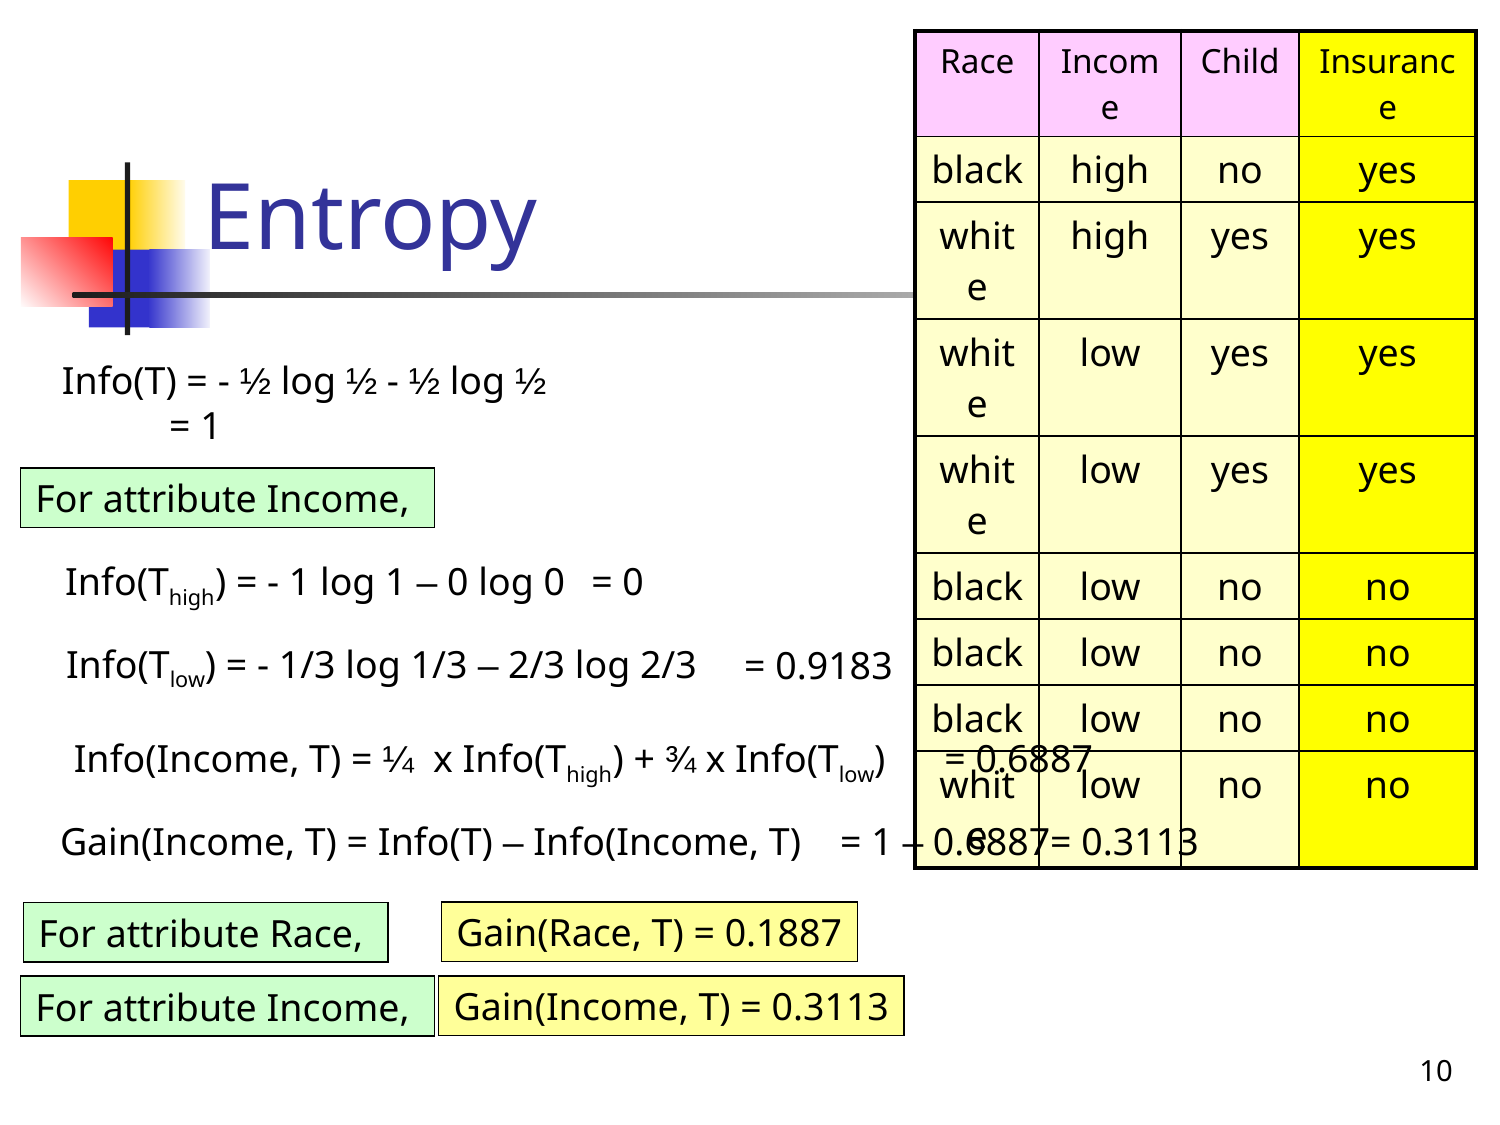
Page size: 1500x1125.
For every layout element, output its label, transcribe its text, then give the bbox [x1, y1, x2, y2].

table_header Race [917, 33, 1038, 136]
table_cell yes [1182, 203, 1298, 318]
text_box Gain(Income, T) = 0.3113 [438, 976, 905, 1036]
table_cell yes [1182, 320, 1298, 435]
text_box Info(T) = - ½ log ½ - ½ log ½ = 1 [47, 349, 562, 455]
table_cell no [1300, 752, 1474, 866]
table_cell white [917, 752, 1038, 810]
table_cell white [917, 437, 1038, 552]
table_cell yes [1300, 320, 1474, 435]
table_cell no [1300, 620, 1474, 684]
text_box Gain(Income, T) = Info(T) – Info(Income, T) [45, 810, 817, 871]
text_box = 0.3113 [1035, 810, 1214, 871]
table_cell high [1040, 203, 1180, 318]
table_cell low [1040, 620, 1180, 684]
table_cell no [1182, 752, 1298, 866]
table_cell black [917, 554, 1038, 618]
table_cell no [1182, 137, 1298, 201]
table_header Income [1040, 33, 1180, 136]
table_cell black [917, 137, 1038, 201]
text_box For attribute Race, [23, 902, 388, 963]
text_box Info(Tlow) = - 1/3 log 1/3 – 2/3 log 2/3 [51, 633, 723, 700]
table_cell white [917, 203, 1038, 318]
table_cell white [917, 320, 1038, 435]
table_cell yes [1300, 137, 1474, 201]
text_box = 0.9183 [729, 634, 908, 695]
text_box = 1 – 0.6887 [825, 810, 1035, 871]
table_cell no [1300, 686, 1474, 750]
text_box Info(Thigh) = - 1 log 1 – 0 log 0 [50, 550, 600, 617]
table_cell yes [1182, 437, 1298, 552]
table_header Insurance [1300, 33, 1474, 136]
table_cell low [1040, 554, 1180, 618]
table_cell low [1040, 686, 1180, 750]
table_header Child [1182, 33, 1298, 136]
text_box Info(Income, T) = ¼ x Info(Thigh) + ¾ x Info(Tlow) [58, 727, 911, 794]
text_box For attribute Income, [20, 976, 435, 1036]
table_cell high [1040, 137, 1180, 201]
table_cell low [1040, 320, 1180, 435]
title Entropy [188, 35, 913, 275]
text_box Gain(Race, T) = 0.1887 [441, 902, 858, 962]
text_box For attribute Income, [20, 467, 435, 528]
text_box = 0 [576, 550, 659, 611]
table_cell low [1040, 437, 1180, 552]
table_cell no [1182, 620, 1298, 684]
table_cell no [1182, 554, 1298, 618]
table_cell no [1182, 686, 1298, 750]
table_cell low [1040, 752, 1180, 810]
table_cell yes [1300, 203, 1474, 318]
table_cell black [917, 686, 1038, 750]
slide_number 10 [1155, 1024, 1468, 1100]
table_cell no [1300, 554, 1474, 618]
table_cell black [917, 620, 1038, 684]
table_cell yes [1300, 437, 1474, 552]
text_box = 0.6887 [929, 727, 1109, 788]
